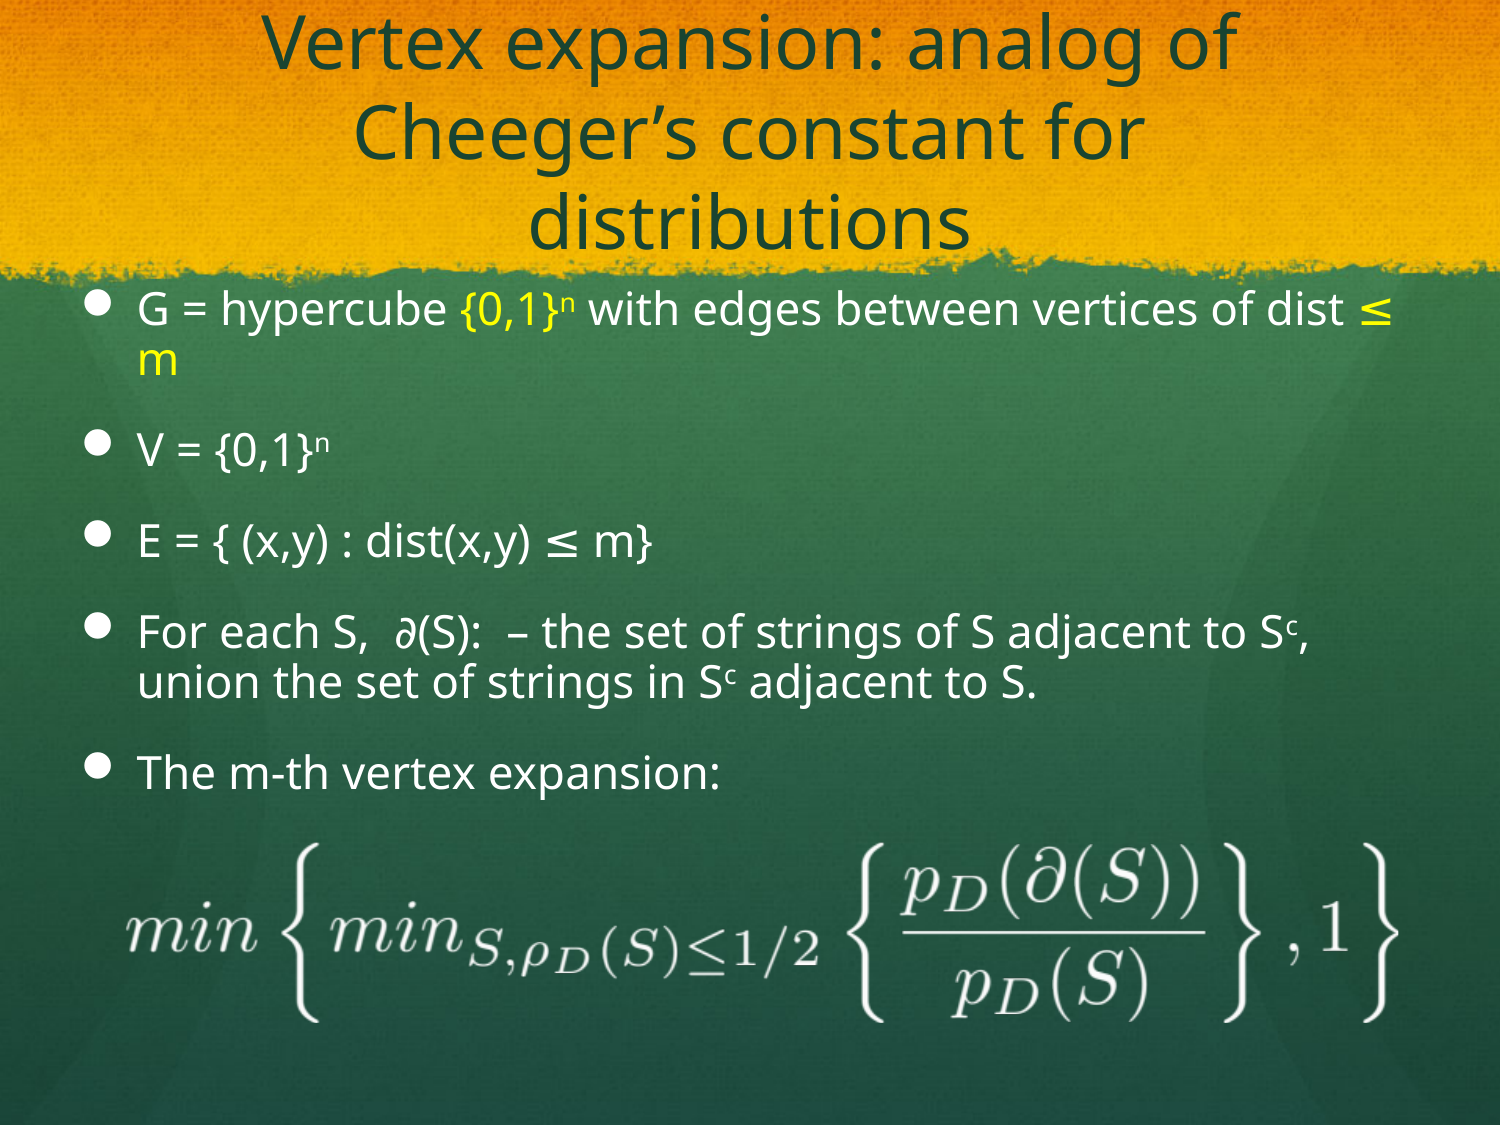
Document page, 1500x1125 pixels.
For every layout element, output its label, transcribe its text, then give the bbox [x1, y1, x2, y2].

list G = hypercube {0,1}n with edges between vertices of dist ≤ m V = {0,1}n E = { (x,y) : dist(x,y) ≤ m} For each S, ∂(S): – the set of strings of S adjacent to Sc, union the set of strings in Sc adjacent to S. The m-th vertex expansion: [65, 278, 1451, 966]
picture [0, 0, 1500, 1125]
title Vertex expansion: analog of Cheeger’s constant for distributions [125, 12, 1375, 246]
